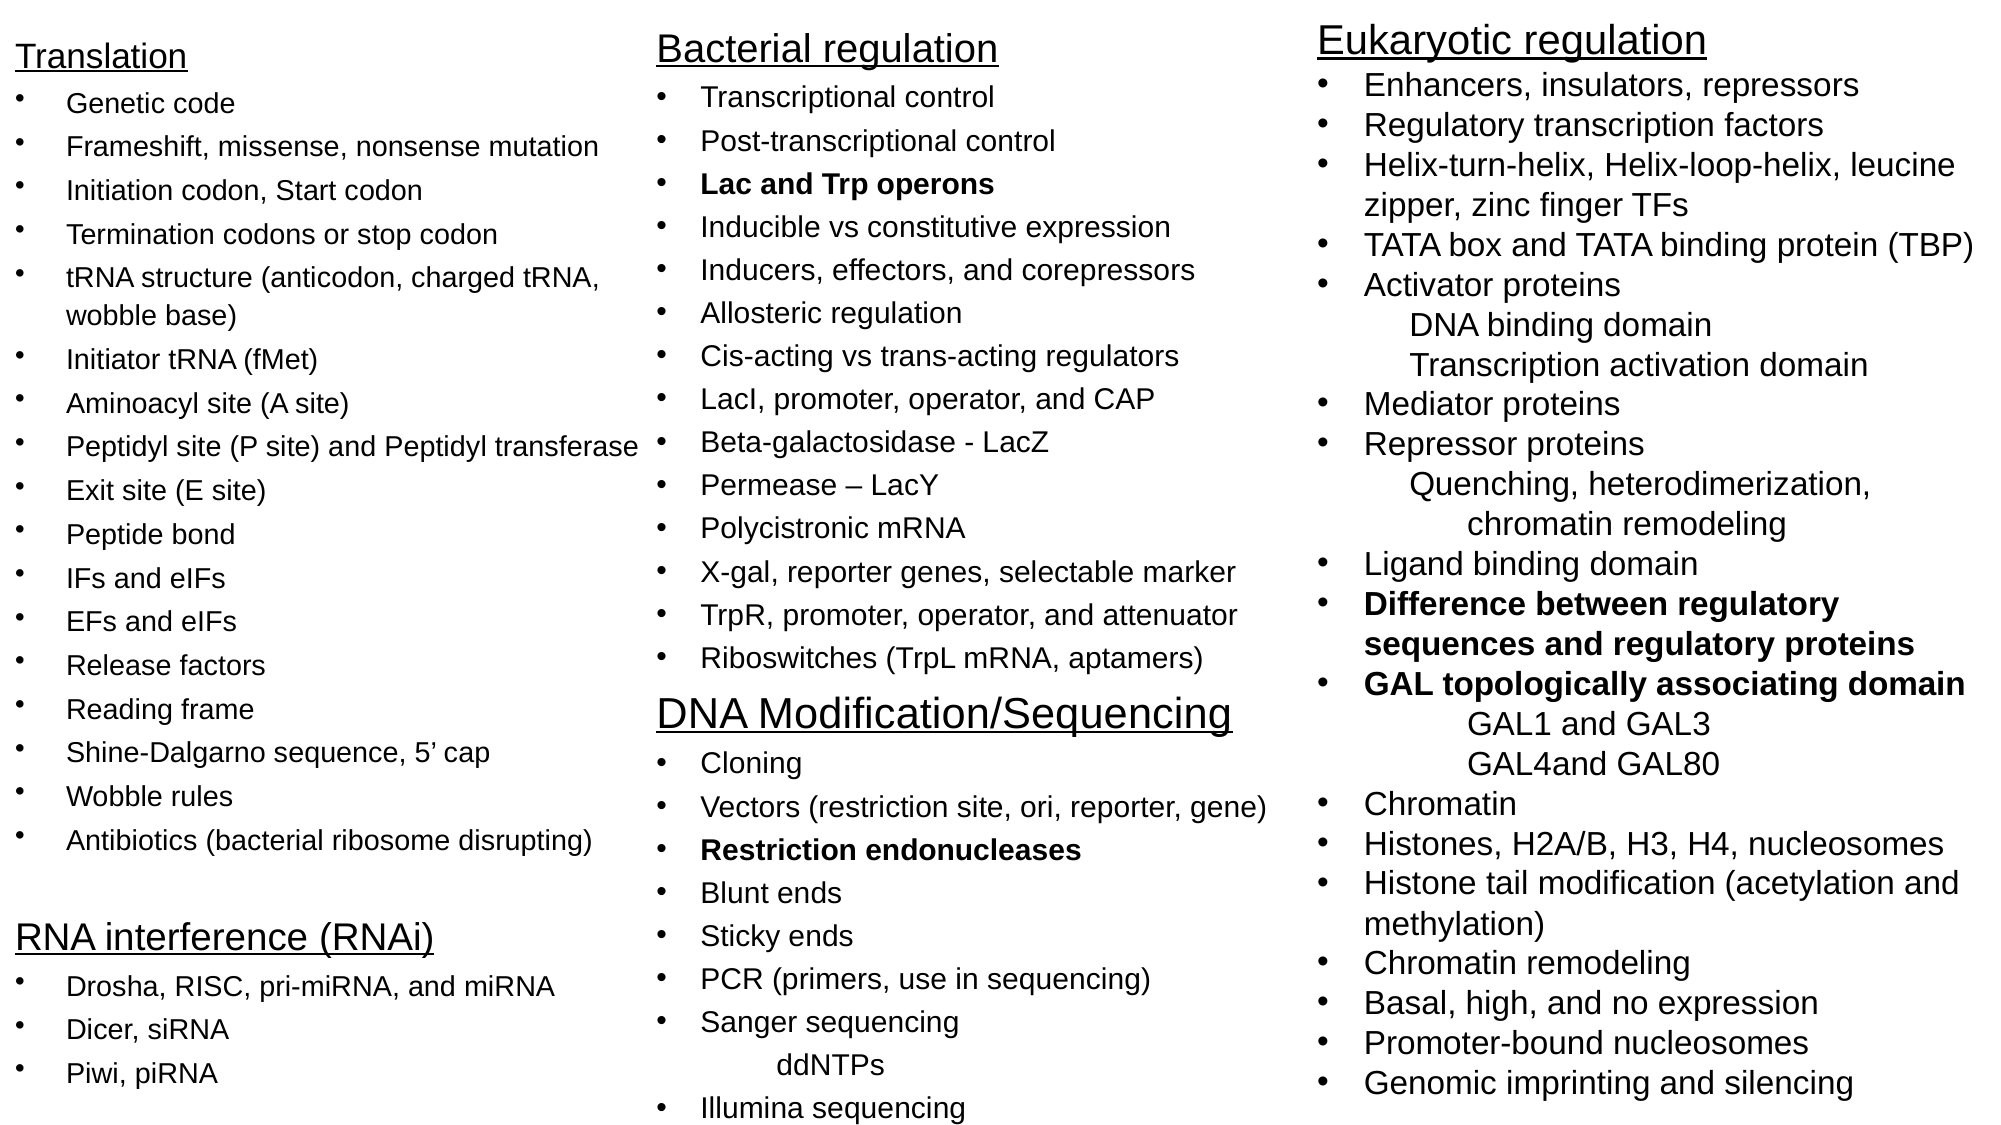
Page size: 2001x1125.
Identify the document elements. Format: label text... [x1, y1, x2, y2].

text_box Eukaryotic regulation Enhancers, insulators, repressors Regulatory transcription factors Helix-turn-helix, Helix-loop-helix, leucine zipper, zinc finger TFs TATA box and TATA binding protein (TBP) Activator proteins DNA binding domain Transcription activation domain Mediator proteins Repressor proteins Quenching, heterodimerization, chromatin remodeling Ligand binding domain Difference between regulatory sequences and regulatory proteins GAL topologically associating domain GAL1 and GAL3 GAL4and GAL80 Chromatin Histones, H2A/B, H3, H4, nucleosomes Histone tail modification (acetylation and methylation) Chromatin remodeling Basal, high, and no expression Promoter-bound nucleosomes Genomic imprinting and silencing [1302, 5, 2000, 1125]
text_box Bacterial regulation Transcriptional control Post-transcriptional control Lac and Trp operons Inducible vs constitutive expression Inducers, effectors, and corepressors Allosteric regulation Cis-acting vs trans-acting regulators LacI, promoter, operator, and CAP Beta-galactosidase - LacZ Permease – LacY Polycistronic mRNA X-gal, reporter genes, selectable marker TrpR, promoter, operator, and attenuator Riboswitches (TrpL mRNA, aptamers) DNA Modification/Sequencing Cloning Vectors (restriction site, ori, reporter, gene) Restriction endonucleases Blunt ends Sticky ends PCR (primers, use in sequencing) Sanger sequencing ddNTPs Illumina sequencing Oxford nanopore [641, 5, 1302, 1125]
list Translation Genetic code Frameshift, missense, nonsense mutation Initiation codon, Start codon Termination codons or stop codon tRNA structure (anticodon, charged tRNA, wobble base) Initiator tRNA (fMet) Aminoacyl site (A site) Peptidyl site (P site) and Peptidyl transferase Exit site (E site) Peptide bond IFs and eIFs EFs and eIFs Release factors Reading frame Shine-Dalgarno sequence, 5’ cap Wobble rules Antibiotics (bacterial ribosome disrupting) RNA interference (RNAi) Drosha, RISC, pri-miRNA, and miRNA Dicer, siRNA Piwi, piRNA [0, 21, 641, 1125]
